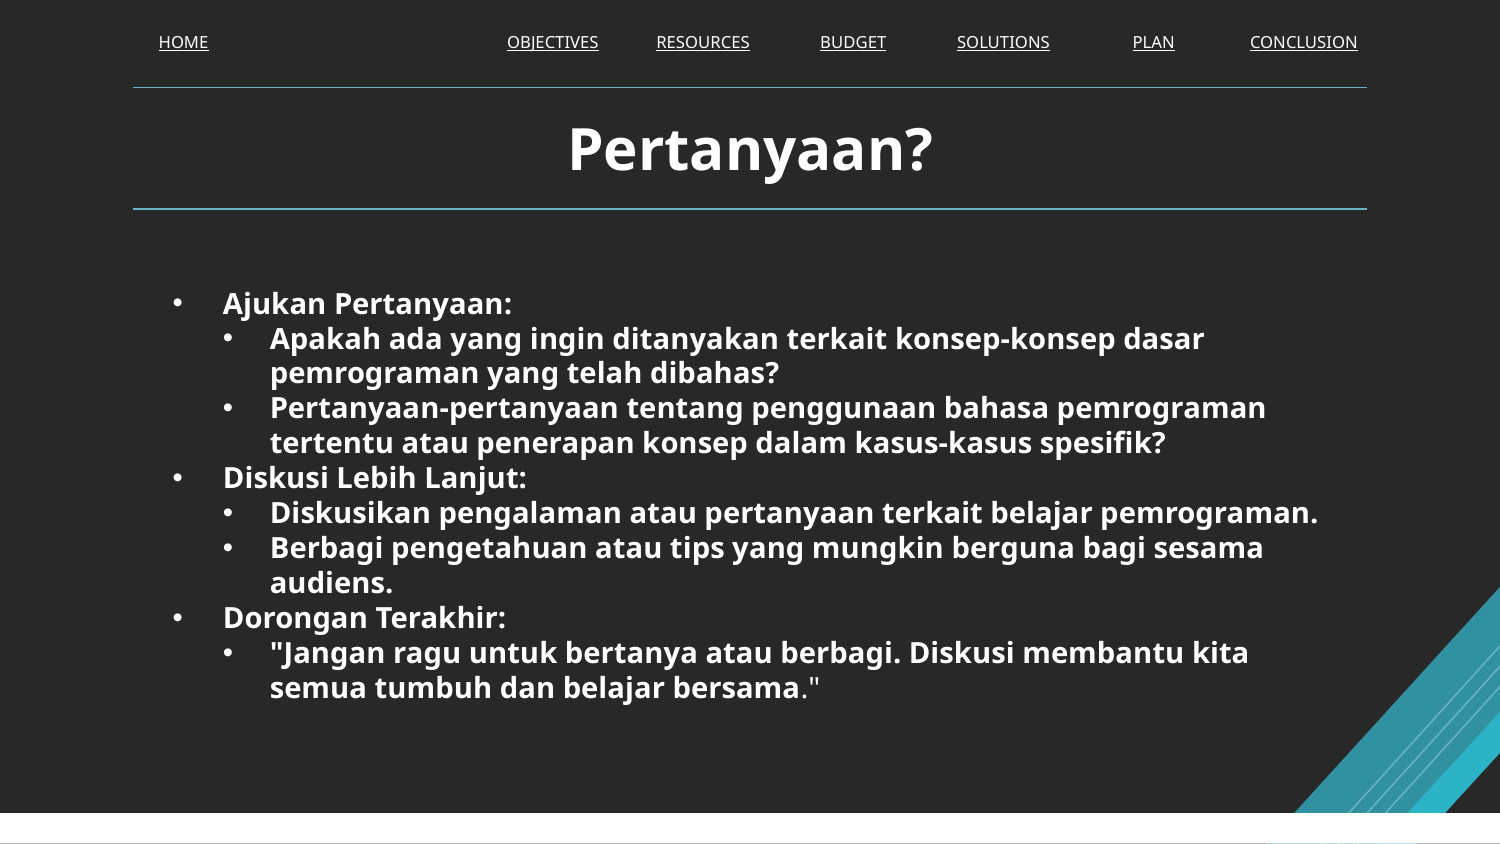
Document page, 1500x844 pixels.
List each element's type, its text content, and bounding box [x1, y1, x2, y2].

subtitle Ajukan Pertanyaan: Apakah ada yang ingin ditanyakan terkait konsep-konsep dasar pemrograman yang telah dibahas? Pertanyaan-pertanyaan tentang penggunaan bahasa pemrograman tertentu atau penerapan konsep dalam kasus-kasus spesifik? Diskusi Lebih Lanjut: Diskusikan pengalaman atau pertanyaan terkait belajar pemrograman. Berbagi pengetahuan atau tips yang mungkin berguna bagi sesama audiens. Dorongan Terakhir: "Jangan ragu untuk bertanya atau berbagi. Diskusi membantu kita semua tumbuh dan belajar bersama." [132, 240, 1371, 721]
text_box OBJECTIVES [486, 30, 620, 57]
text_box RESOURCES [636, 30, 770, 57]
text_box SOLUTIONS [937, 30, 1070, 57]
text_box CONCLUSION [1237, 30, 1371, 57]
text_box PLAN [1087, 30, 1221, 57]
title Pertanyaan? [118, 97, 1382, 192]
text_box BUDGET [786, 30, 920, 57]
text_box HOME [117, 30, 250, 57]
